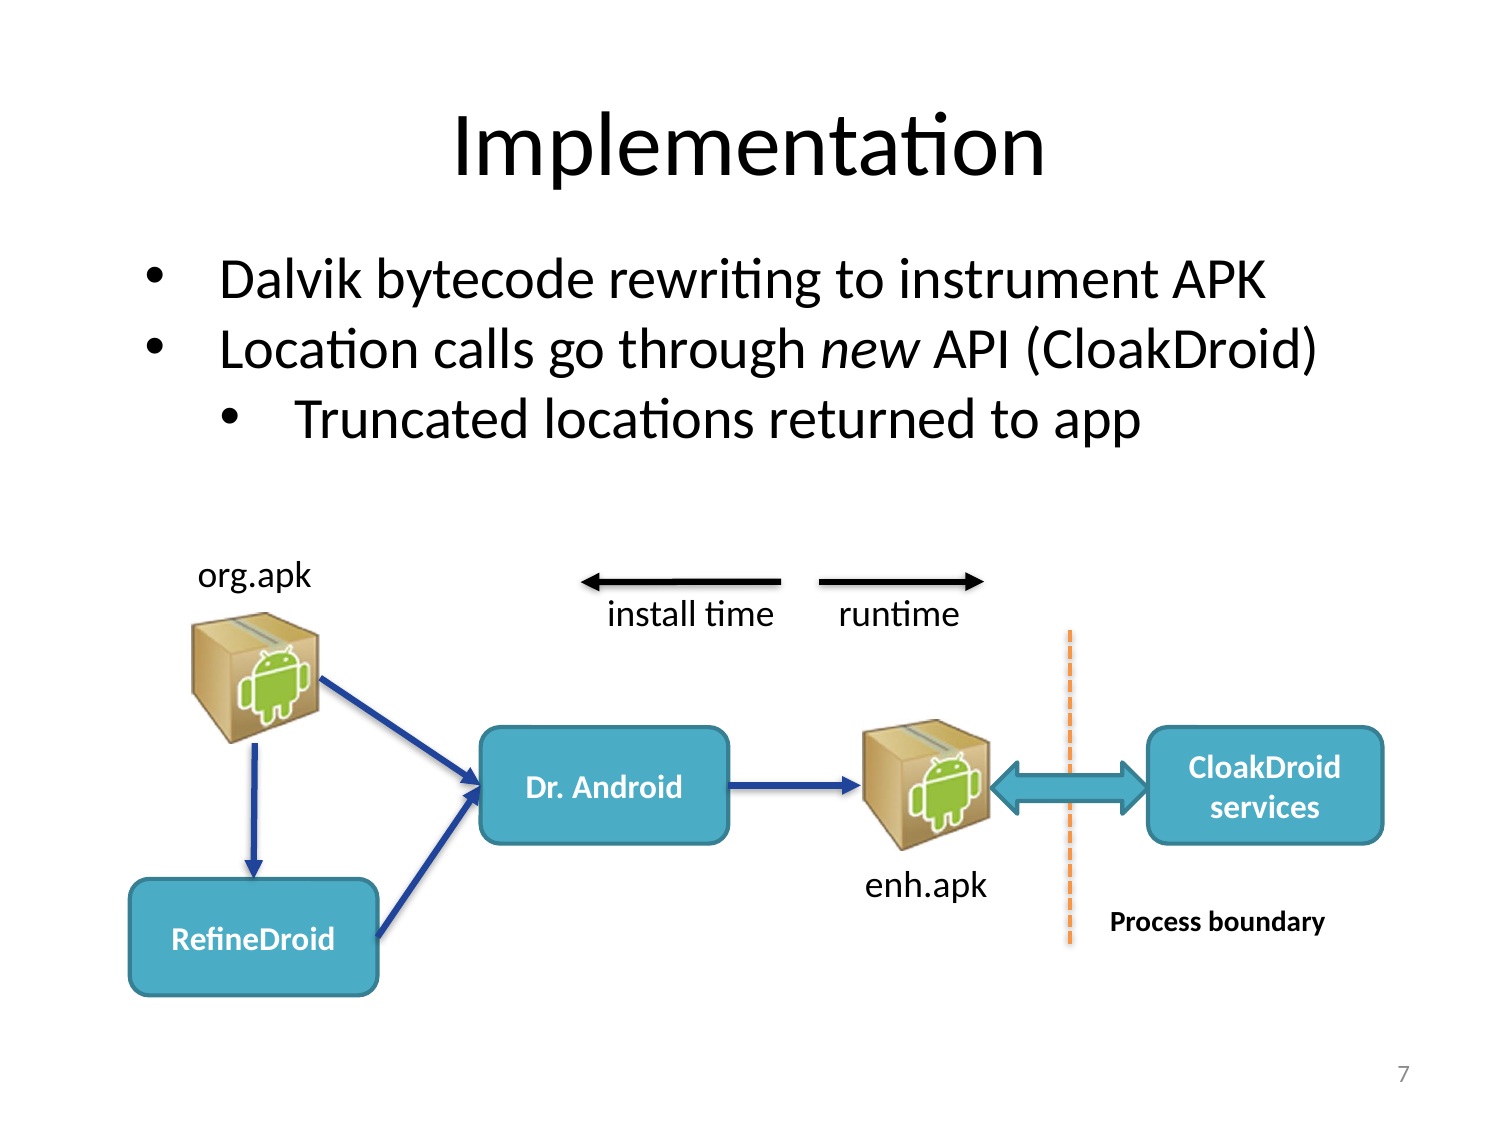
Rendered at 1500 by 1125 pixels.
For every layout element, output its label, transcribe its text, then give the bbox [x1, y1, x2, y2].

text_box Dalvik bytecode rewriting to instrument APK Location calls go through new API (CloakDroid) Truncated locations returned to app [129, 232, 1403, 458]
title Implementation [75, 45, 1425, 233]
text_box install time [592, 582, 790, 642]
text_box CloakDroid services [1145, 724, 1385, 846]
text_box Process boundary [1075, 894, 1366, 945]
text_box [377, 793, 481, 938]
text_box [997, 760, 1065, 816]
text_box enh.apk [850, 853, 1003, 913]
text_box org.apk [182, 543, 327, 603]
picture [860, 719, 992, 852]
text_box runtime [823, 590, 976, 642]
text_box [319, 677, 481, 786]
text_box RefineDroid [127, 876, 380, 998]
text_box [1075, 760, 1151, 816]
picture [189, 612, 321, 744]
text_box Dr. Android [485, 724, 731, 846]
slide_number 6 [1074, 1042, 1425, 1103]
